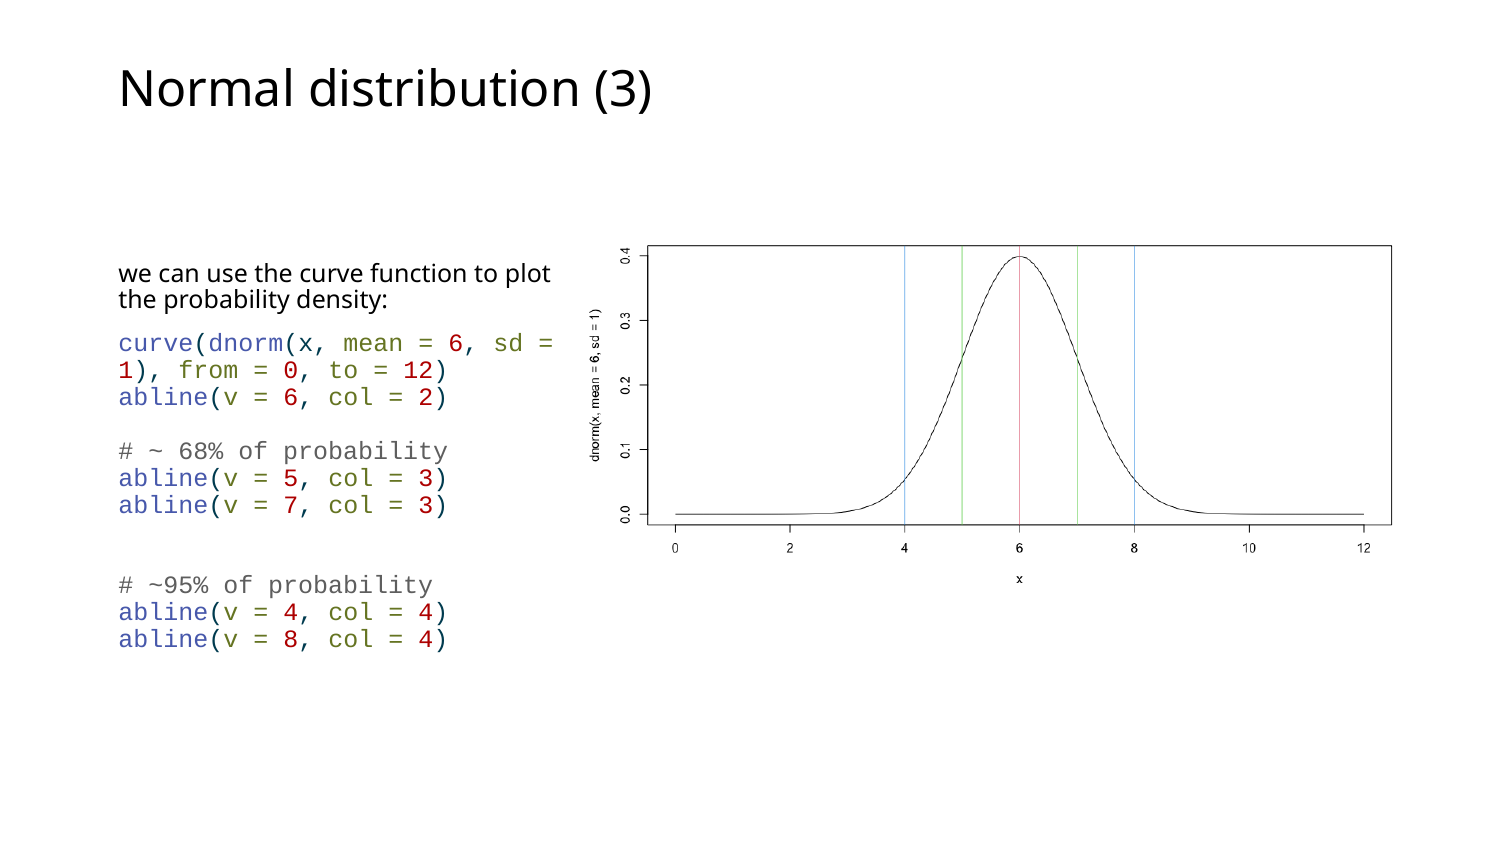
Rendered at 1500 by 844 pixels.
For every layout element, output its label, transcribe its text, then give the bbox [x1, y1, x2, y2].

list we can use the curve function to plot the probability density: curve(dnorm(x, mean = 6, sd = 1), from = 0, to = 12) abline(v = 6, col = 2) # ~ 68% of probability abline(v = 5, col = 3) abline(v = 7, col = 3) # ~95% of probability abline(v = 4, col = 4) abline(v = 8, col = 4) [103, 253, 588, 723]
title Normal distribution (3) [103, 56, 887, 253]
picture [584, 182, 1424, 603]
